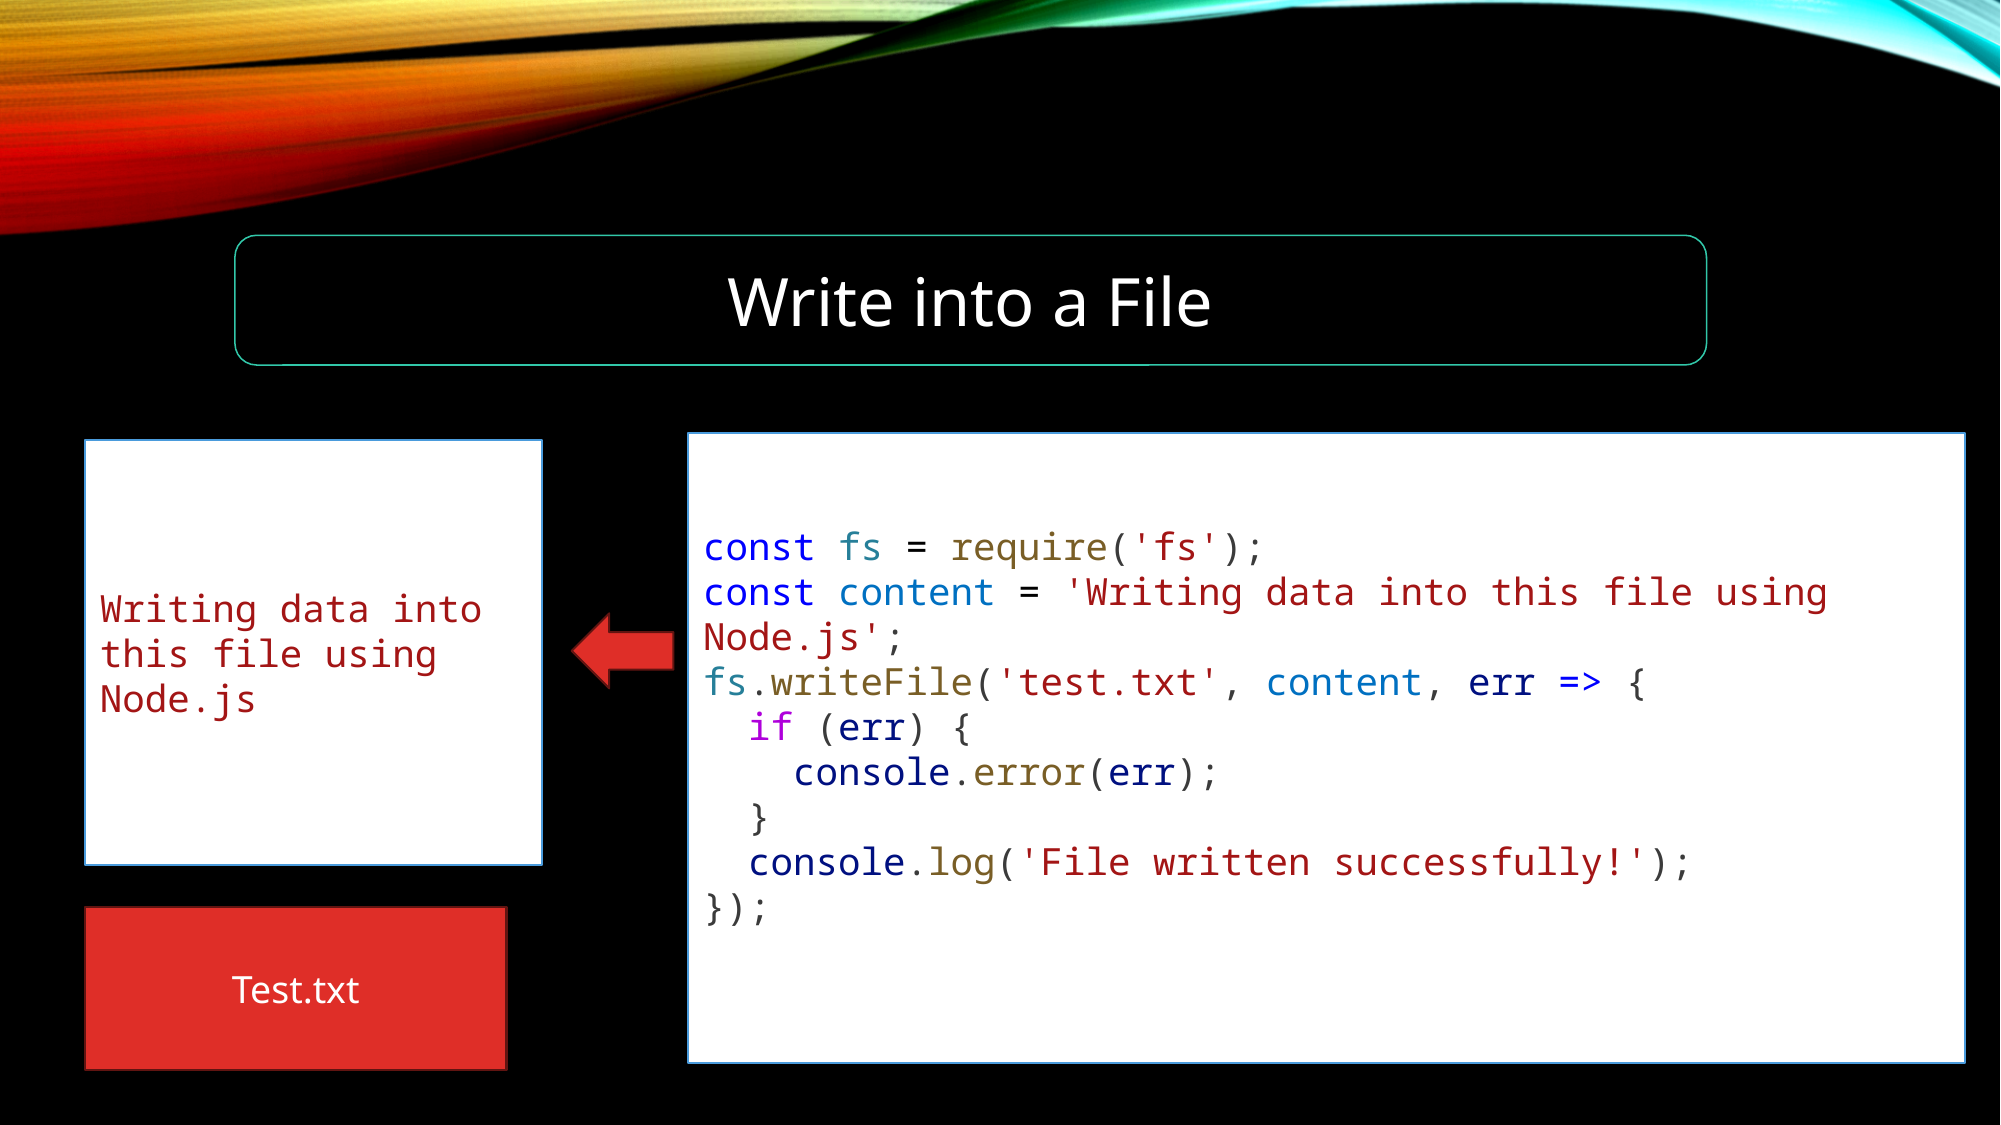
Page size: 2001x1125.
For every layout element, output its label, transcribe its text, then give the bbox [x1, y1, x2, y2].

text_box const fs = require('fs'); const content = 'Writing data into this file using Node.js'; fs.writeFile('test.txt', content, err => { if (err) { console.error(err); } console.log('File written successfully!'); }); [687, 432, 1966, 1064]
text_box Test.txt [84, 906, 508, 1071]
text_box Write into a File [234, 235, 1707, 366]
text_box [570, 612, 675, 690]
picture [0, 0, 2000, 237]
text_box Writing data into this file using Node.js [84, 439, 543, 866]
